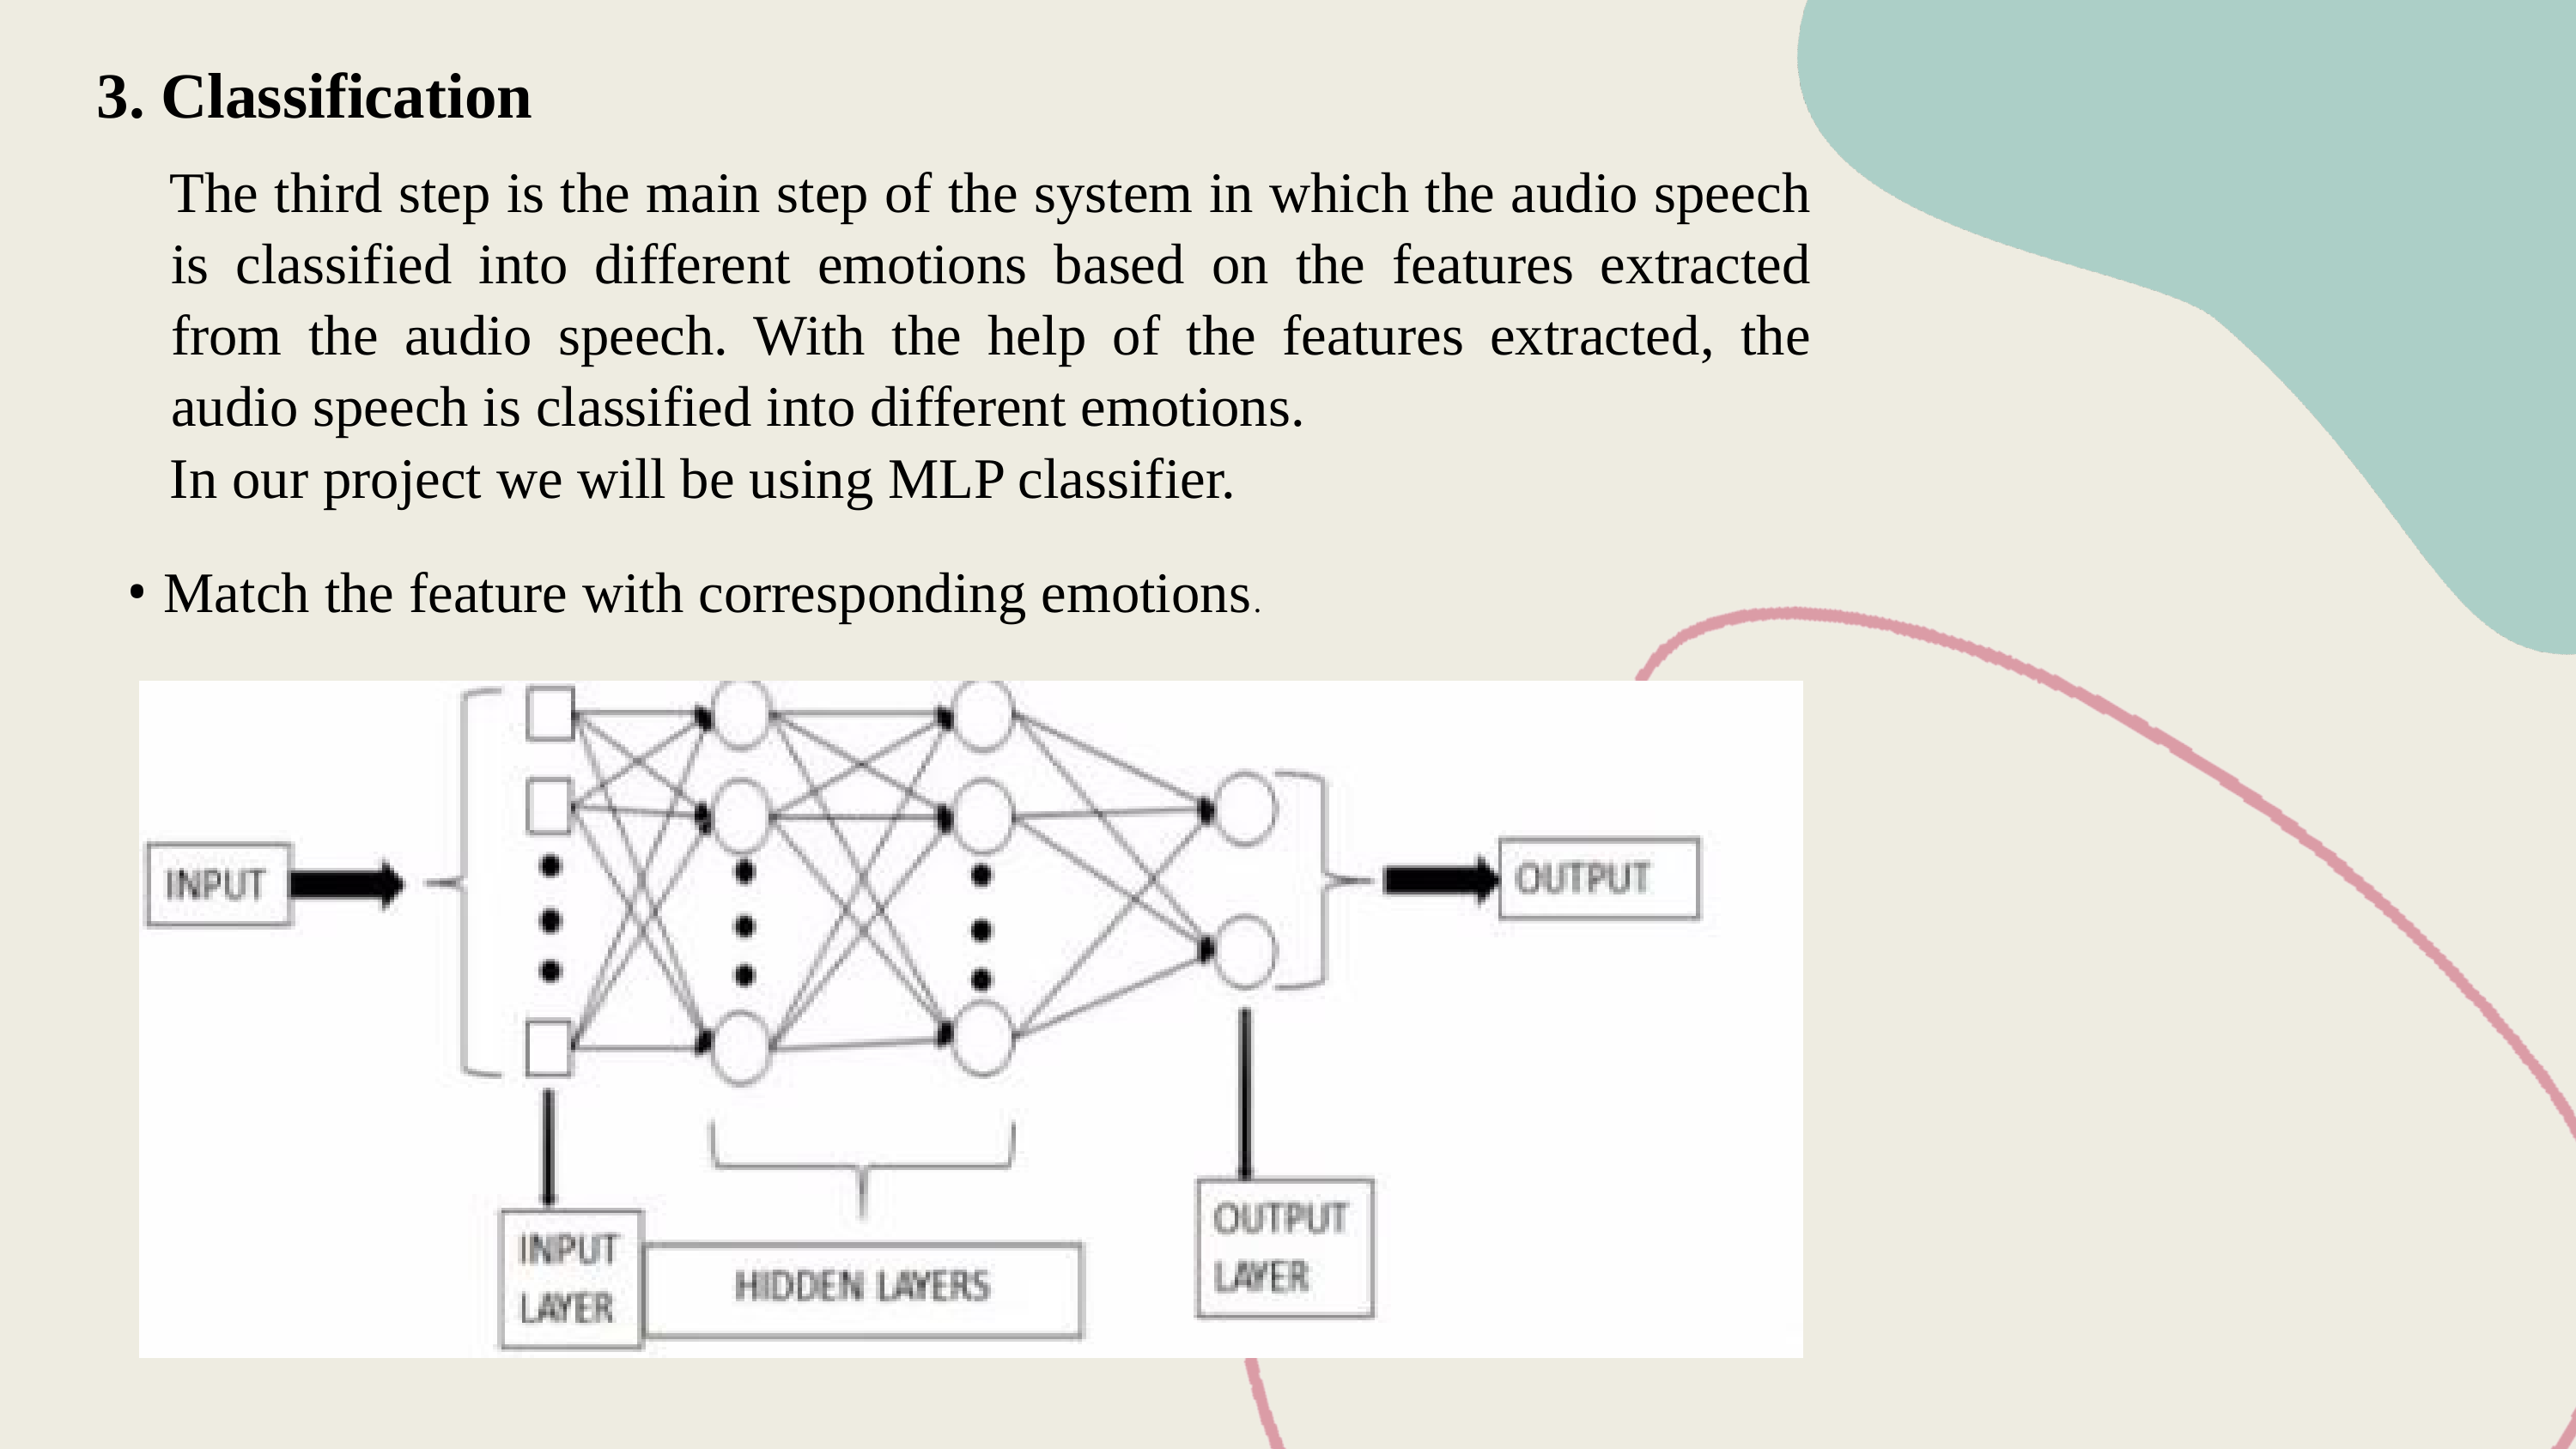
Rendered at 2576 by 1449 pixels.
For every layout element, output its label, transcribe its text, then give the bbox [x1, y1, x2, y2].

text_box 3. Classification The third step is the main step of the system in which the audio speech is classified into different emotions based on the features extracted from the audio speech. With the help of the features extracted, the audio speech is classified into different emotions. In our project we will be using MLP classifier. • Match the feature with corresponding emotions. [96, 48, 1716, 818]
picture [139, 0, 2576, 1449]
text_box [144, 452, 1314, 617]
